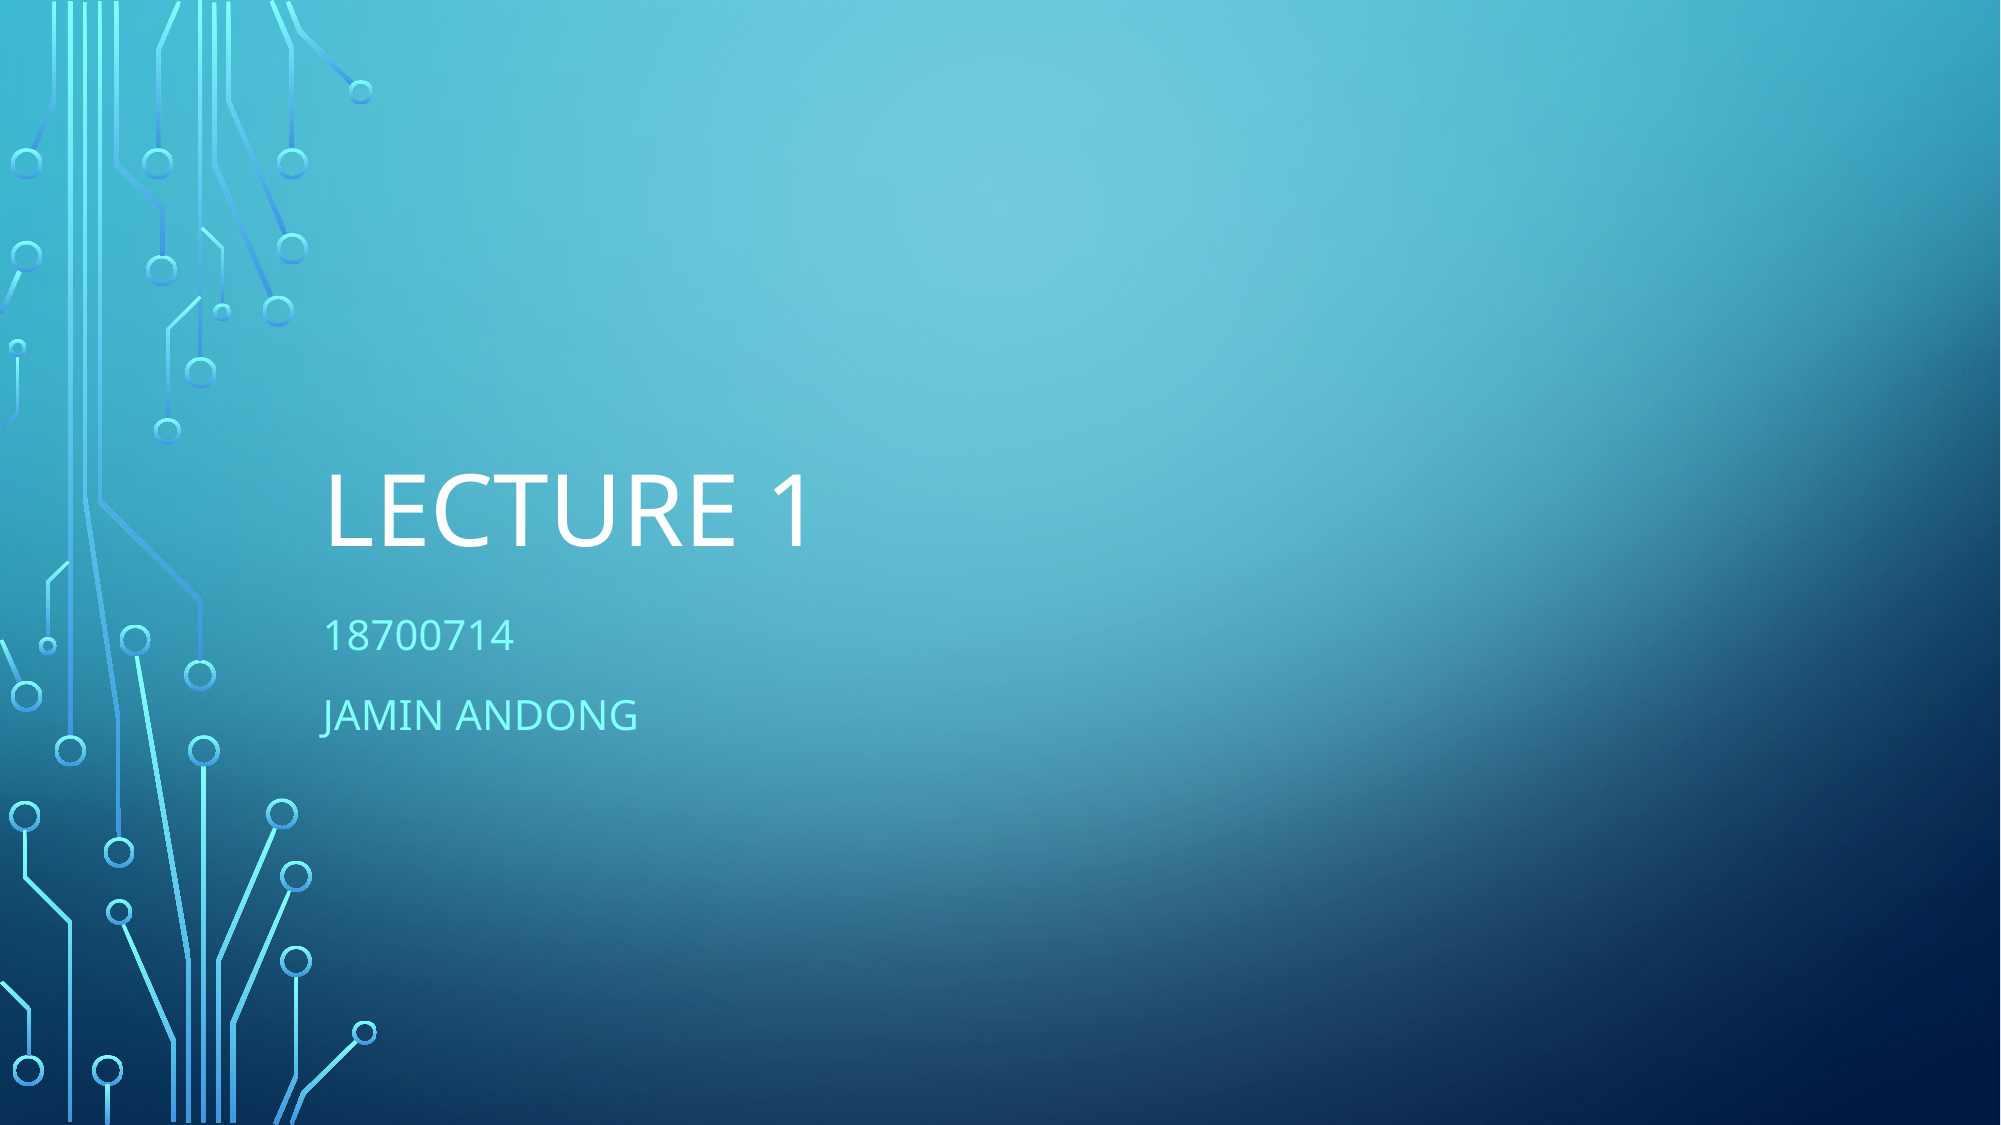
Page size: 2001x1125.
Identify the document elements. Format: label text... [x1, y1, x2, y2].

title Lecture 1 [307, 184, 1750, 576]
subtitle 18700714 Jamin andong [307, 590, 1750, 863]
